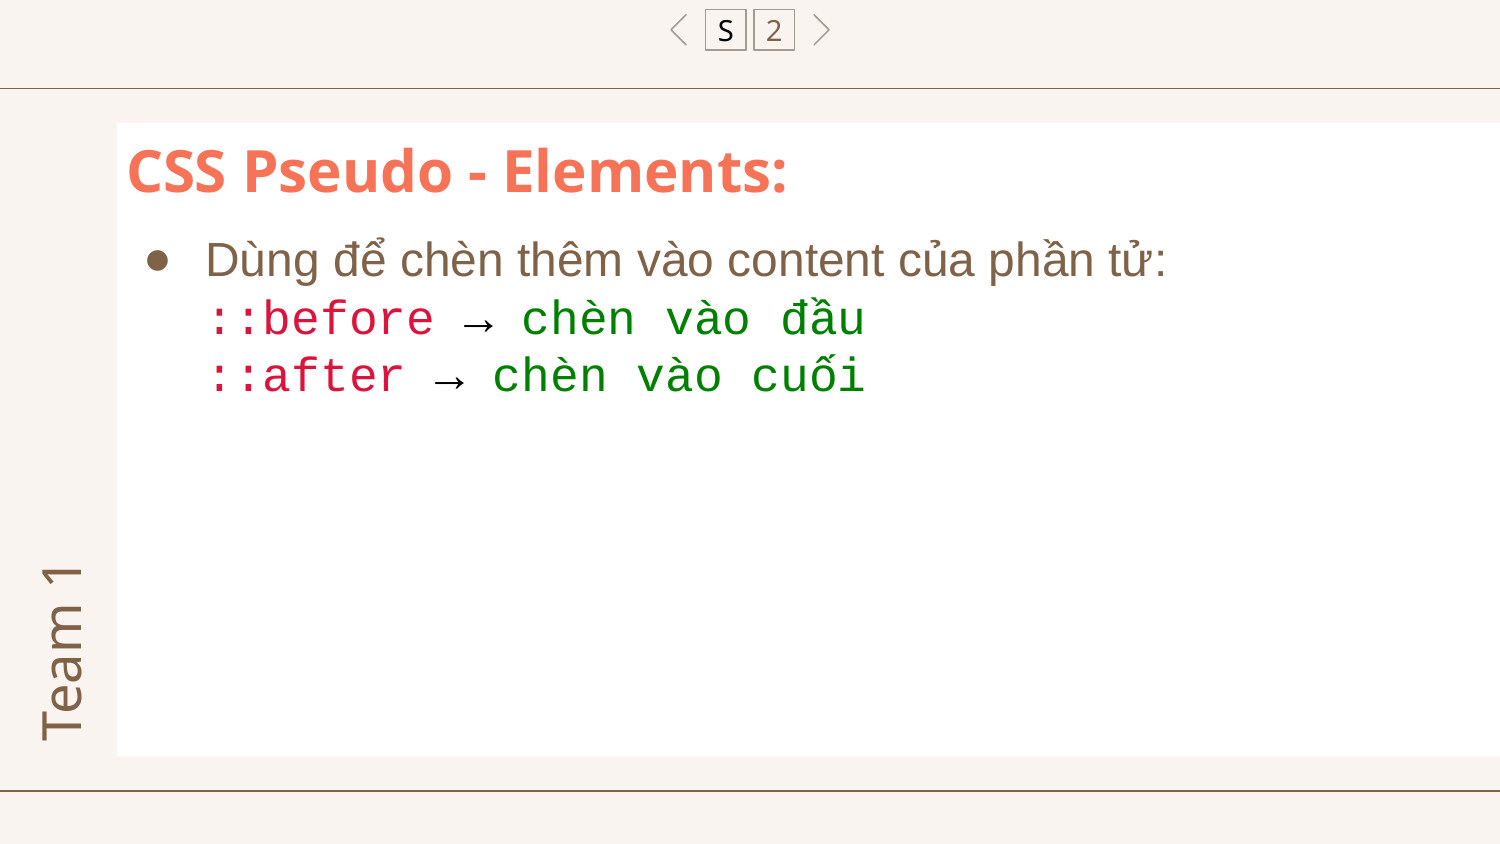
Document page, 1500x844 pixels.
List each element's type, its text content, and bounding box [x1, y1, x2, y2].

text_box S [705, 9, 746, 50]
text_box Team 1 [8, 489, 112, 757]
text_box 2 [753, 9, 795, 50]
title CSS Pseudo - Elements: [111, 112, 846, 227]
title Dùng để chèn thêm vào content của phần tử: ::before → chèn vào đầu ::after → chèn vào cuối [115, 213, 1486, 738]
